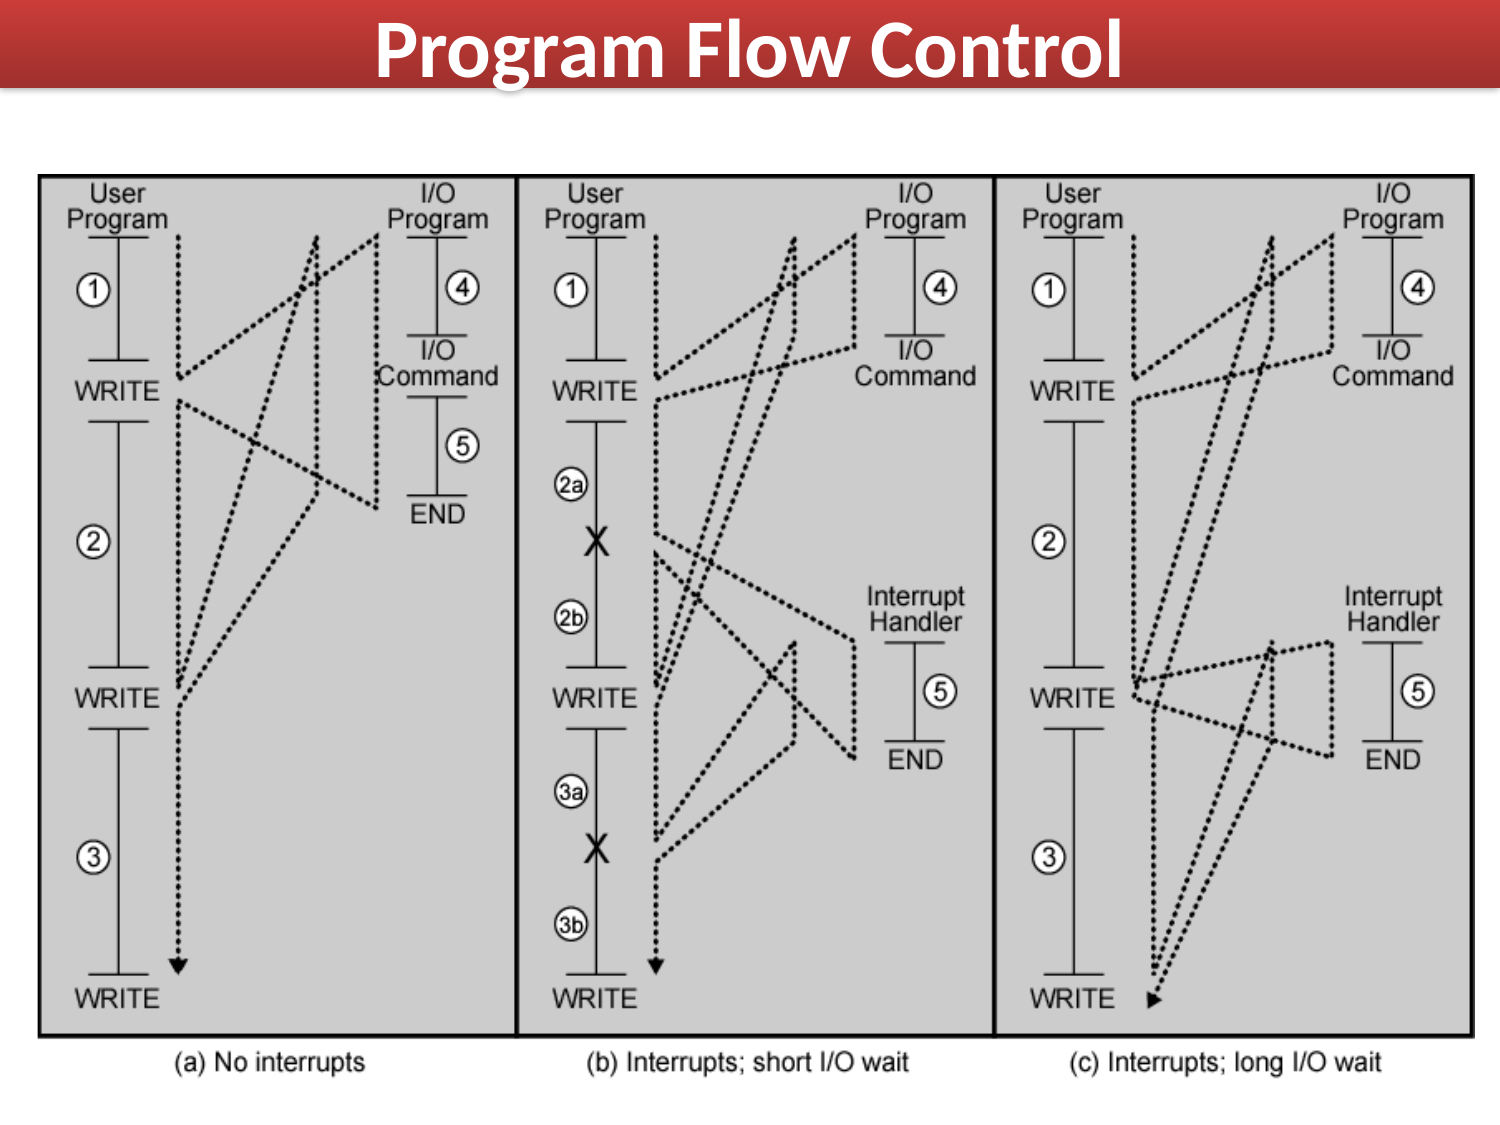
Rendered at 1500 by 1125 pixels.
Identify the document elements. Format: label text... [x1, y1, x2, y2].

picture [37, 174, 1476, 1088]
title Program Flow Control [0, 0, 1500, 88]
